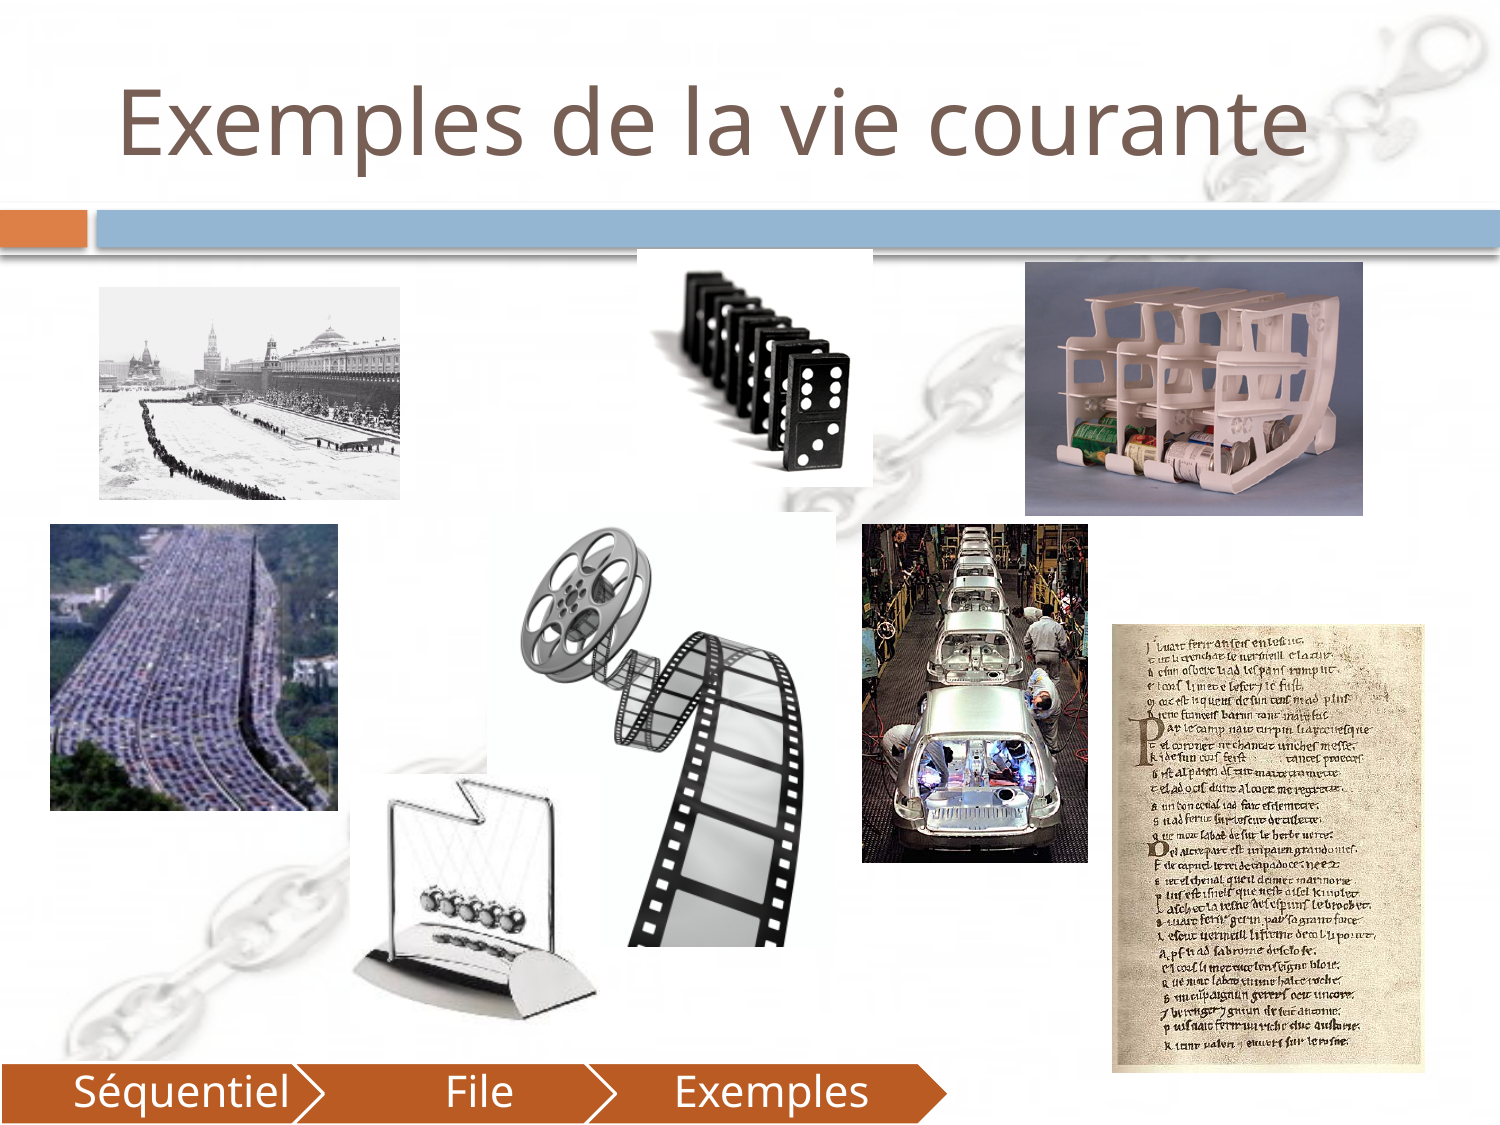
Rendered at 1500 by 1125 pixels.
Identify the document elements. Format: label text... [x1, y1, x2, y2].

picture [49, 524, 338, 811]
picture [349, 512, 836, 1026]
picture [1112, 624, 1426, 1074]
title Exemples de la vie courante [100, 37, 1438, 200]
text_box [0, 1062, 951, 1125]
picture [637, 249, 874, 487]
picture [99, 287, 400, 501]
picture [1024, 262, 1363, 516]
picture [862, 524, 1088, 863]
